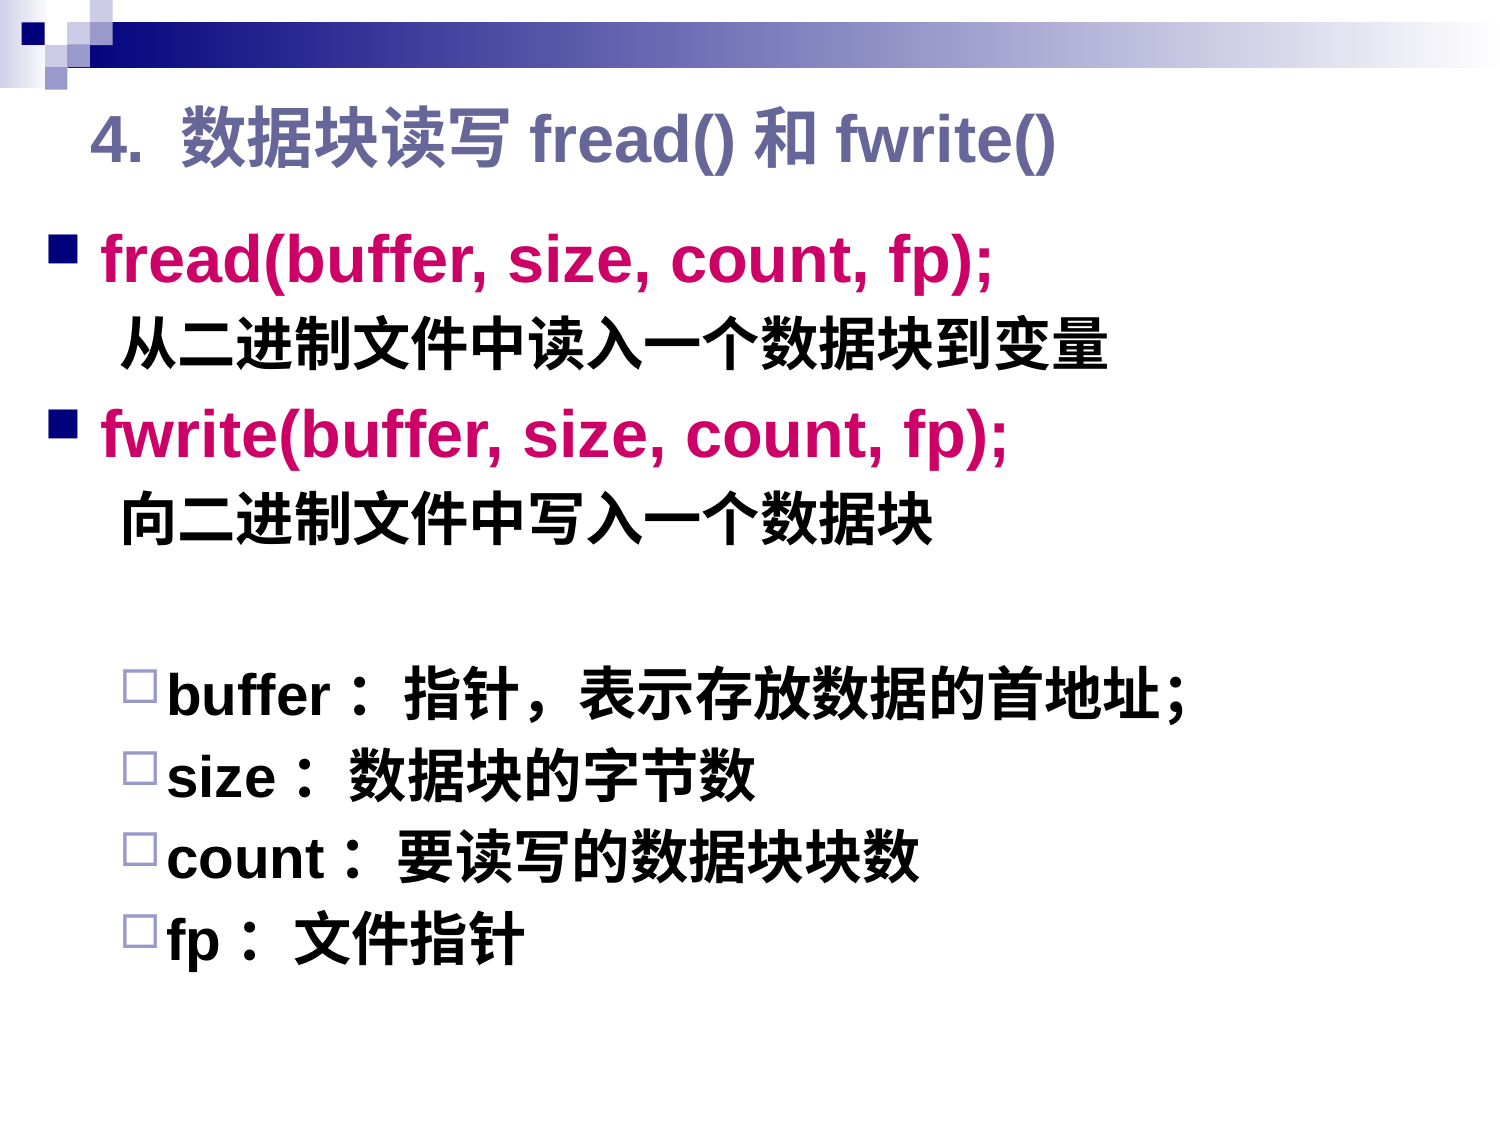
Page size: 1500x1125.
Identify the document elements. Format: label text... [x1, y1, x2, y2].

title 4. 数据块读写fread()和fwrite() [75, 75, 1317, 197]
list fread(buffer, size, count, fp); 从二进制文件中读入一个数据块到变量 fwrite(buffer, size, count, fp); 向二进制文件中写入一个数据块 buffer：指针，表示存放数据的首地址； size：数据块的字节数 count：要读写的数据块块数 fp：文件指针 [29, 208, 1447, 1125]
